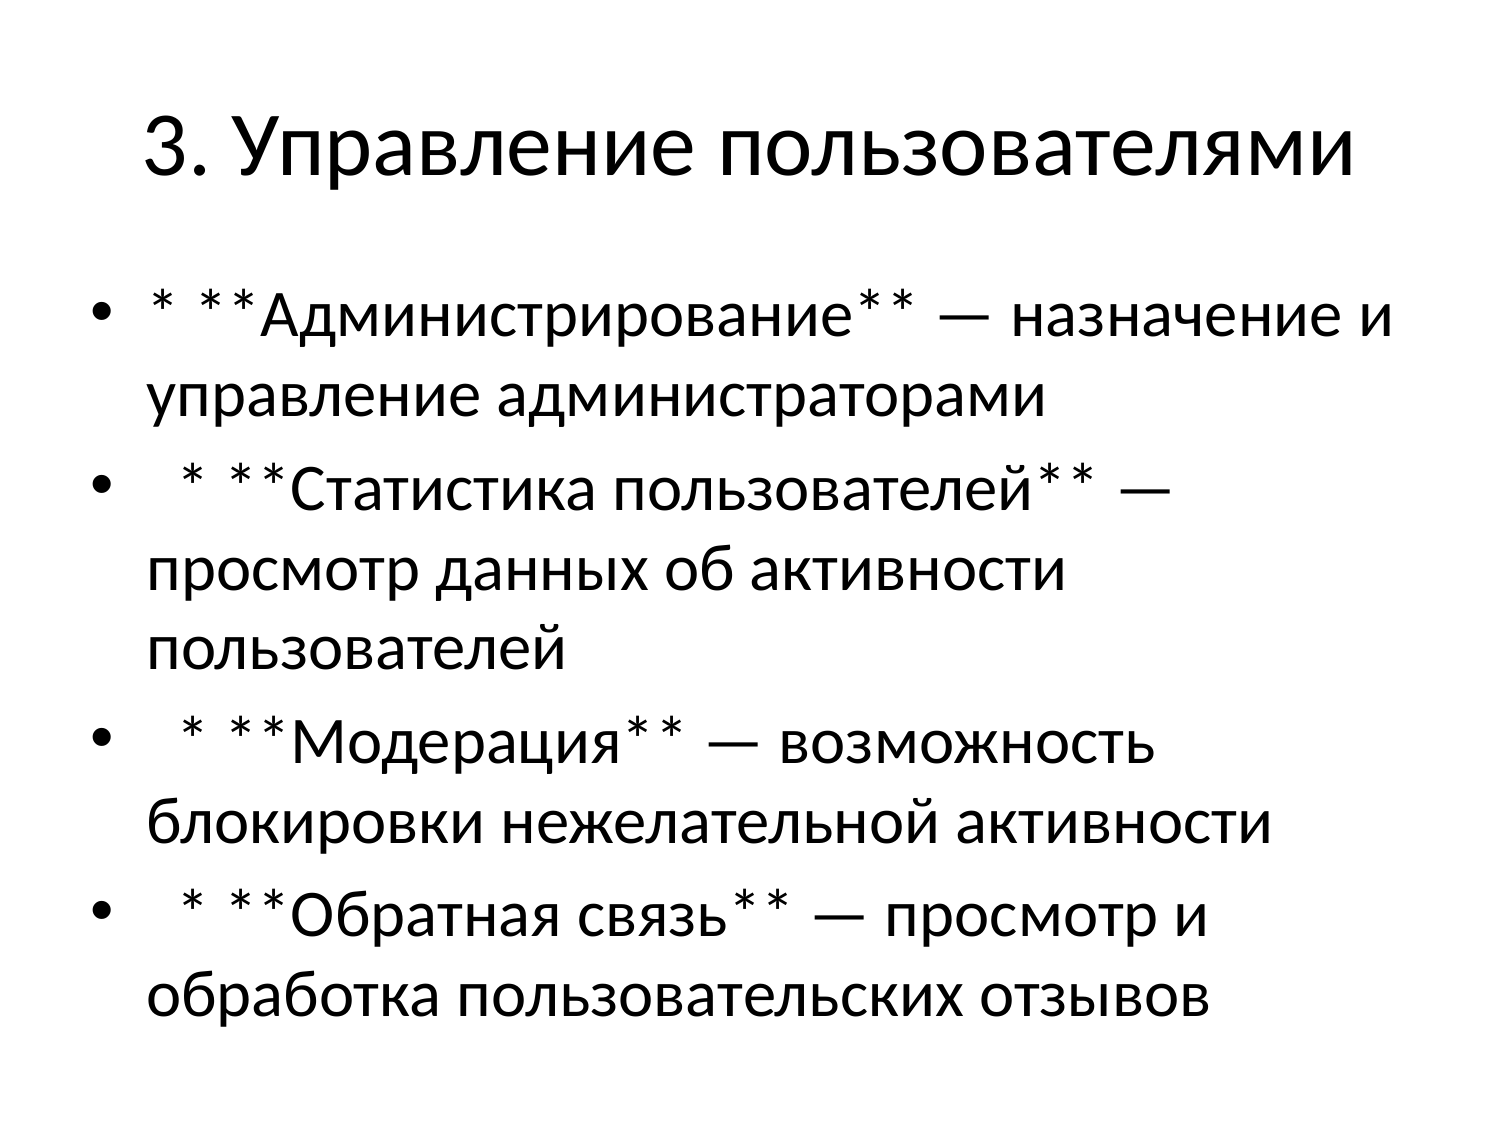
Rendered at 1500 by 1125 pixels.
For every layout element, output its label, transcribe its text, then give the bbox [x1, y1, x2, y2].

title 3. Управление пользователями [75, 45, 1425, 233]
list * **Администрирование** — назначение и управление администраторами * **Статистика пользователей** — просмотр данных об активности пользователей * **Модерация** — возможность блокировки нежелательной активности * **Обратная связь** — просмотр и обработка пользовательских отзывов # [75, 262, 1425, 1005]
